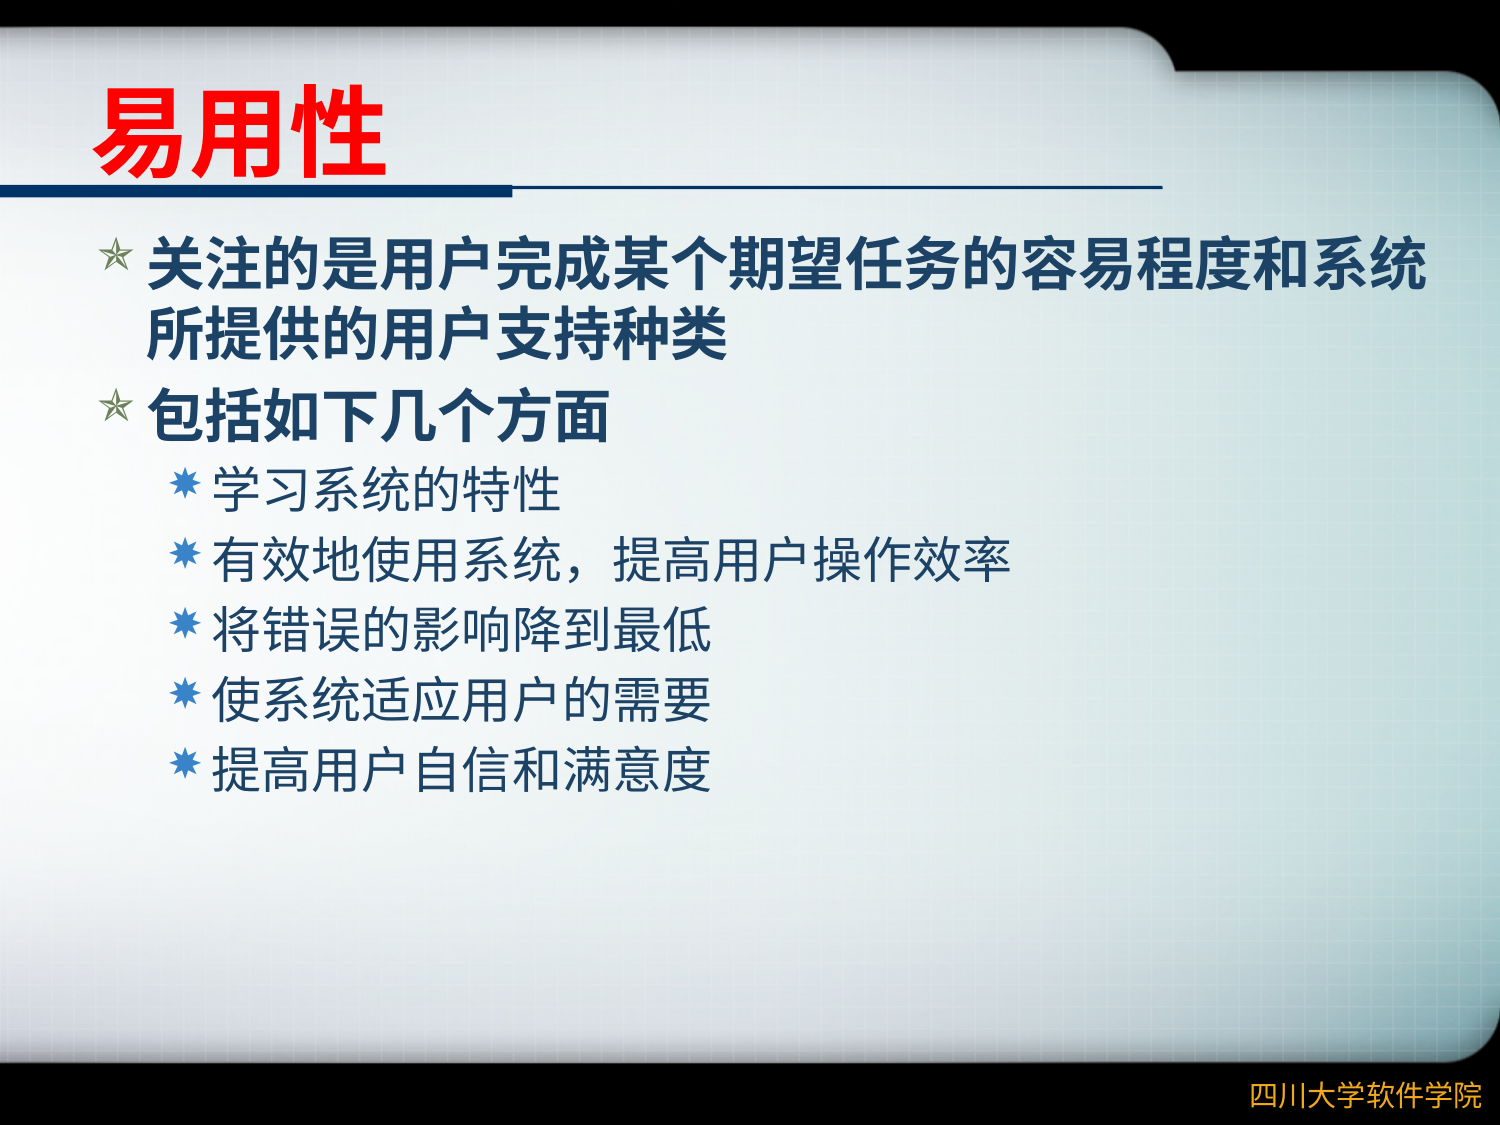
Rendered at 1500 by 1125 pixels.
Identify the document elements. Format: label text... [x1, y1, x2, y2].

picture [0, 0, 1500, 1125]
title 易用性 [75, 78, 1447, 180]
list 关注的是用户完成某个期望任务的容易程度和系统所提供的用户支持种类 包括如下几个方面 学习系统的特性 有效地使用系统，提高用户操作效率 将错误的影响降到最低 使系统适应用户的需要 提高用户自信和满意度 [75, 219, 1447, 1059]
